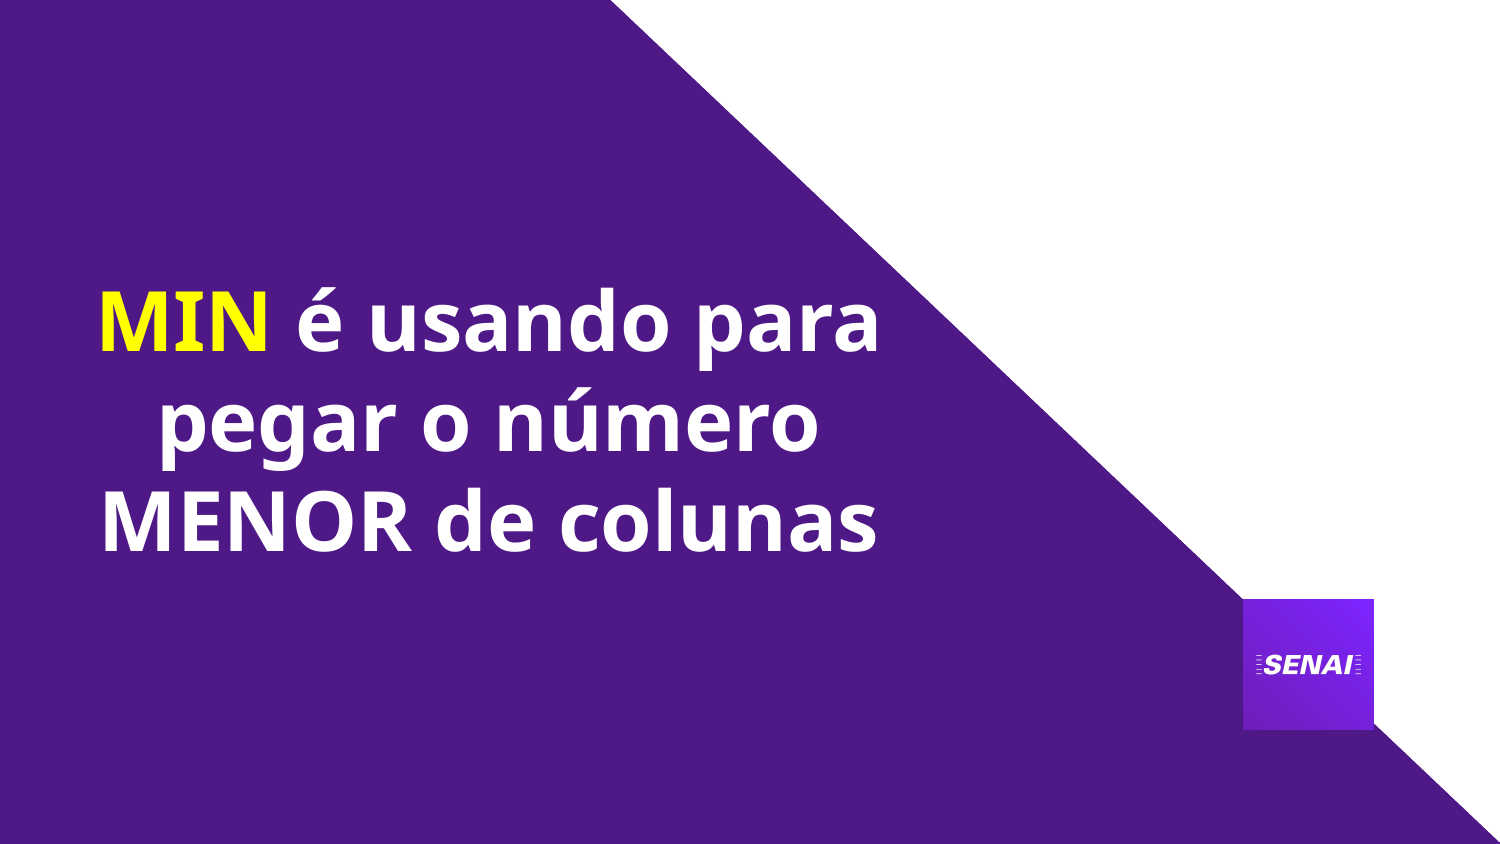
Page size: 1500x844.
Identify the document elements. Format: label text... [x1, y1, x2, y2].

picture [1243, 599, 1374, 730]
title MIN é usando para pegar o número MENOR de colunas [24, 249, 954, 587]
